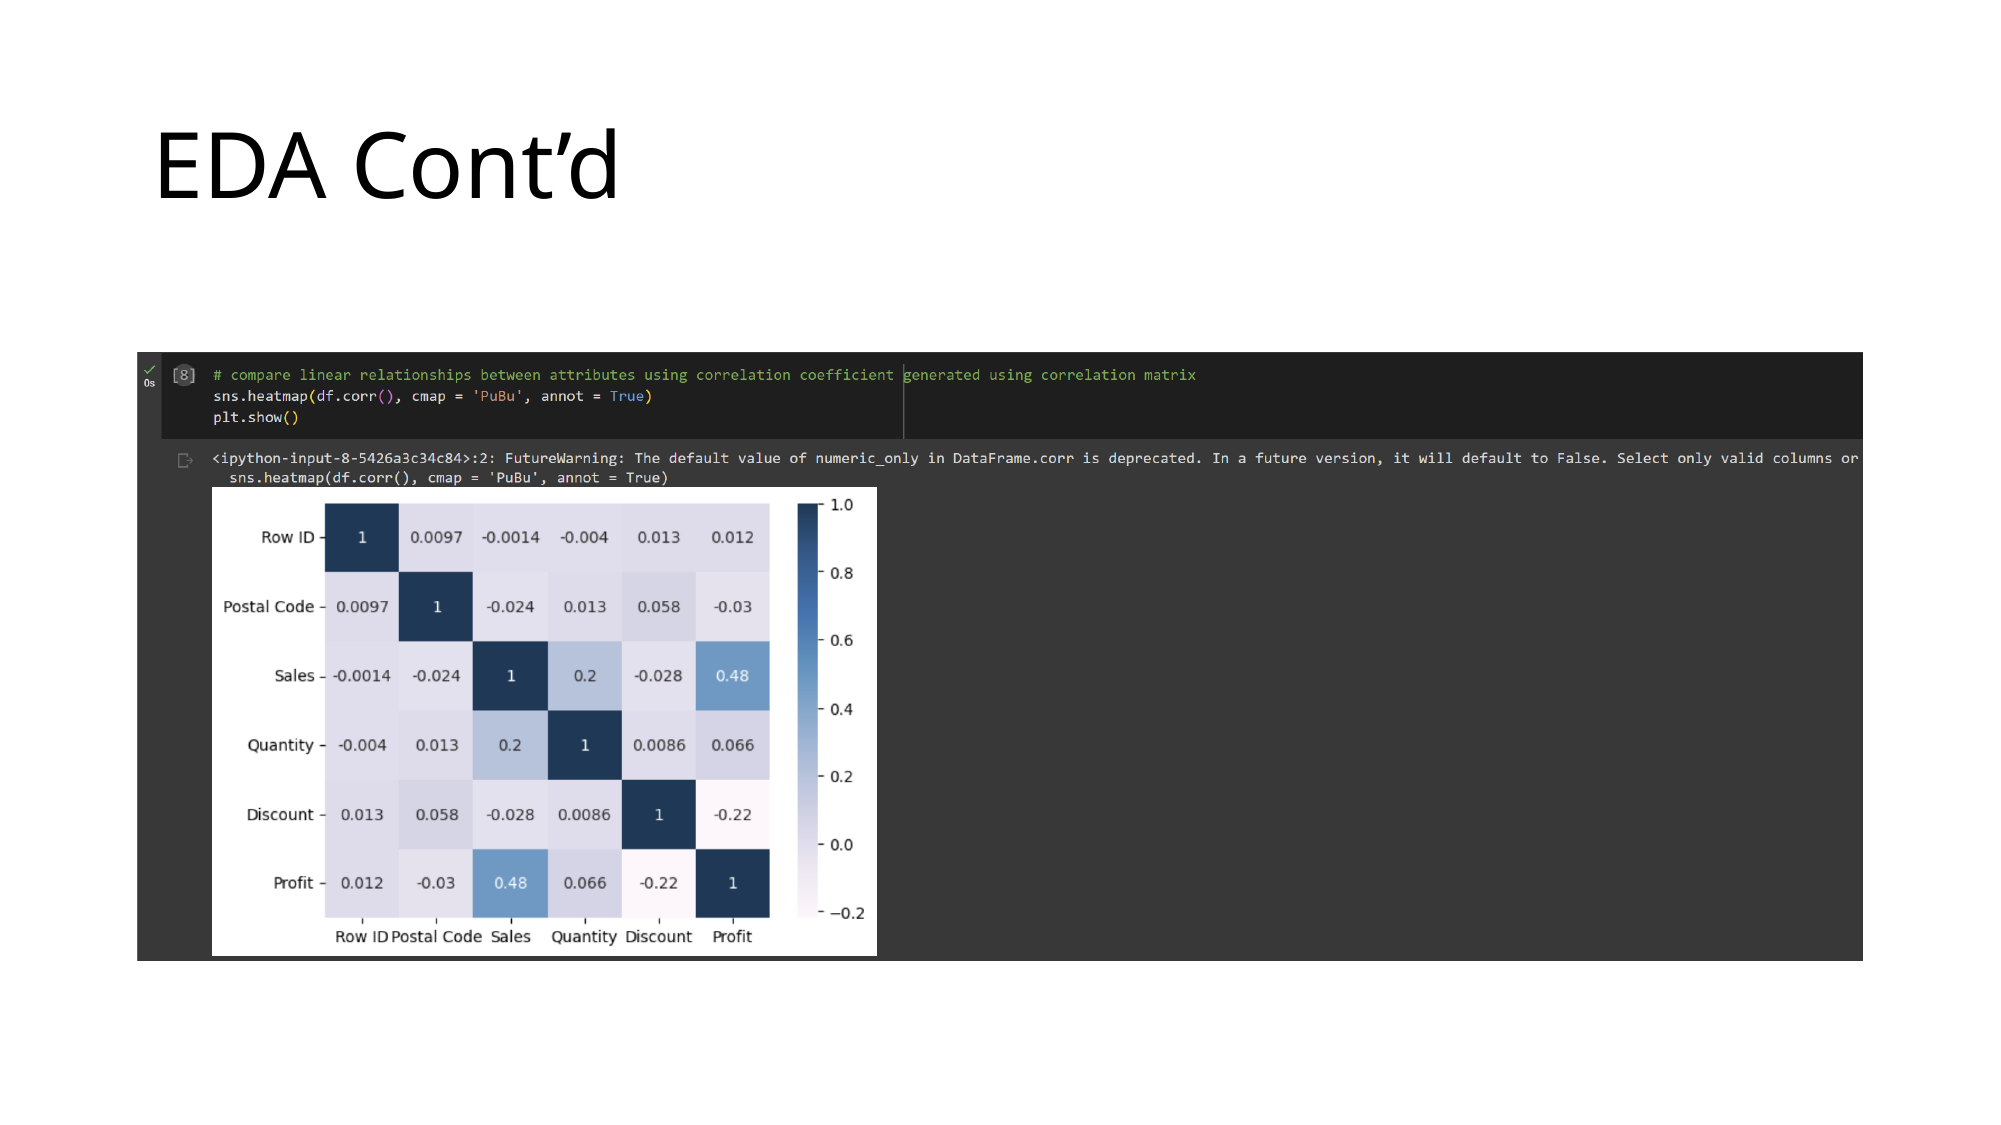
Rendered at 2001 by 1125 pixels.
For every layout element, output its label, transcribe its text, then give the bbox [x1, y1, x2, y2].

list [137, 352, 1863, 961]
title EDA Cont’d [137, 59, 1863, 278]
